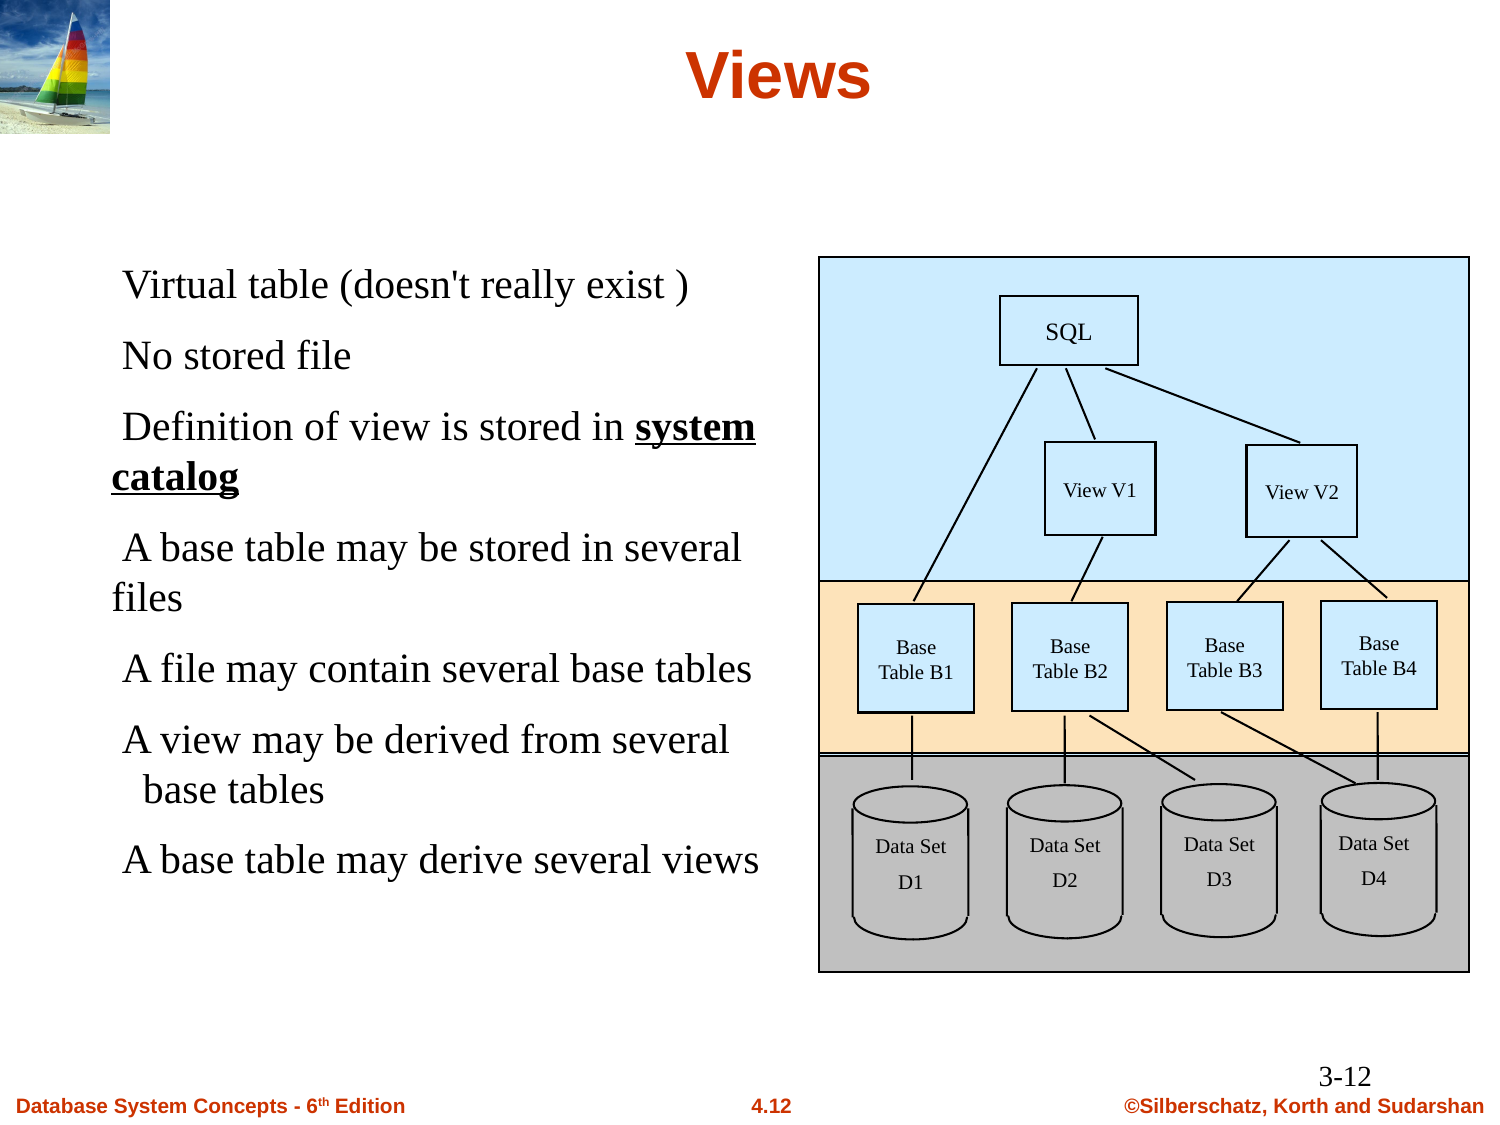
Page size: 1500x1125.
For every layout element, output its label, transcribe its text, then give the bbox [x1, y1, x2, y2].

title Views [125, 18, 1452, 120]
text_box Virtual table (doesn't really exist ) No stored file Definition of view is stored in system catalog A base table may be stored in several files A file may contain several base tables A view may be derived from several base tables A base table may derive several views [61, 249, 830, 890]
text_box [812, 256, 1473, 973]
picture [0, 0, 110, 134]
slide_number 3-12 [1074, 1049, 1388, 1125]
